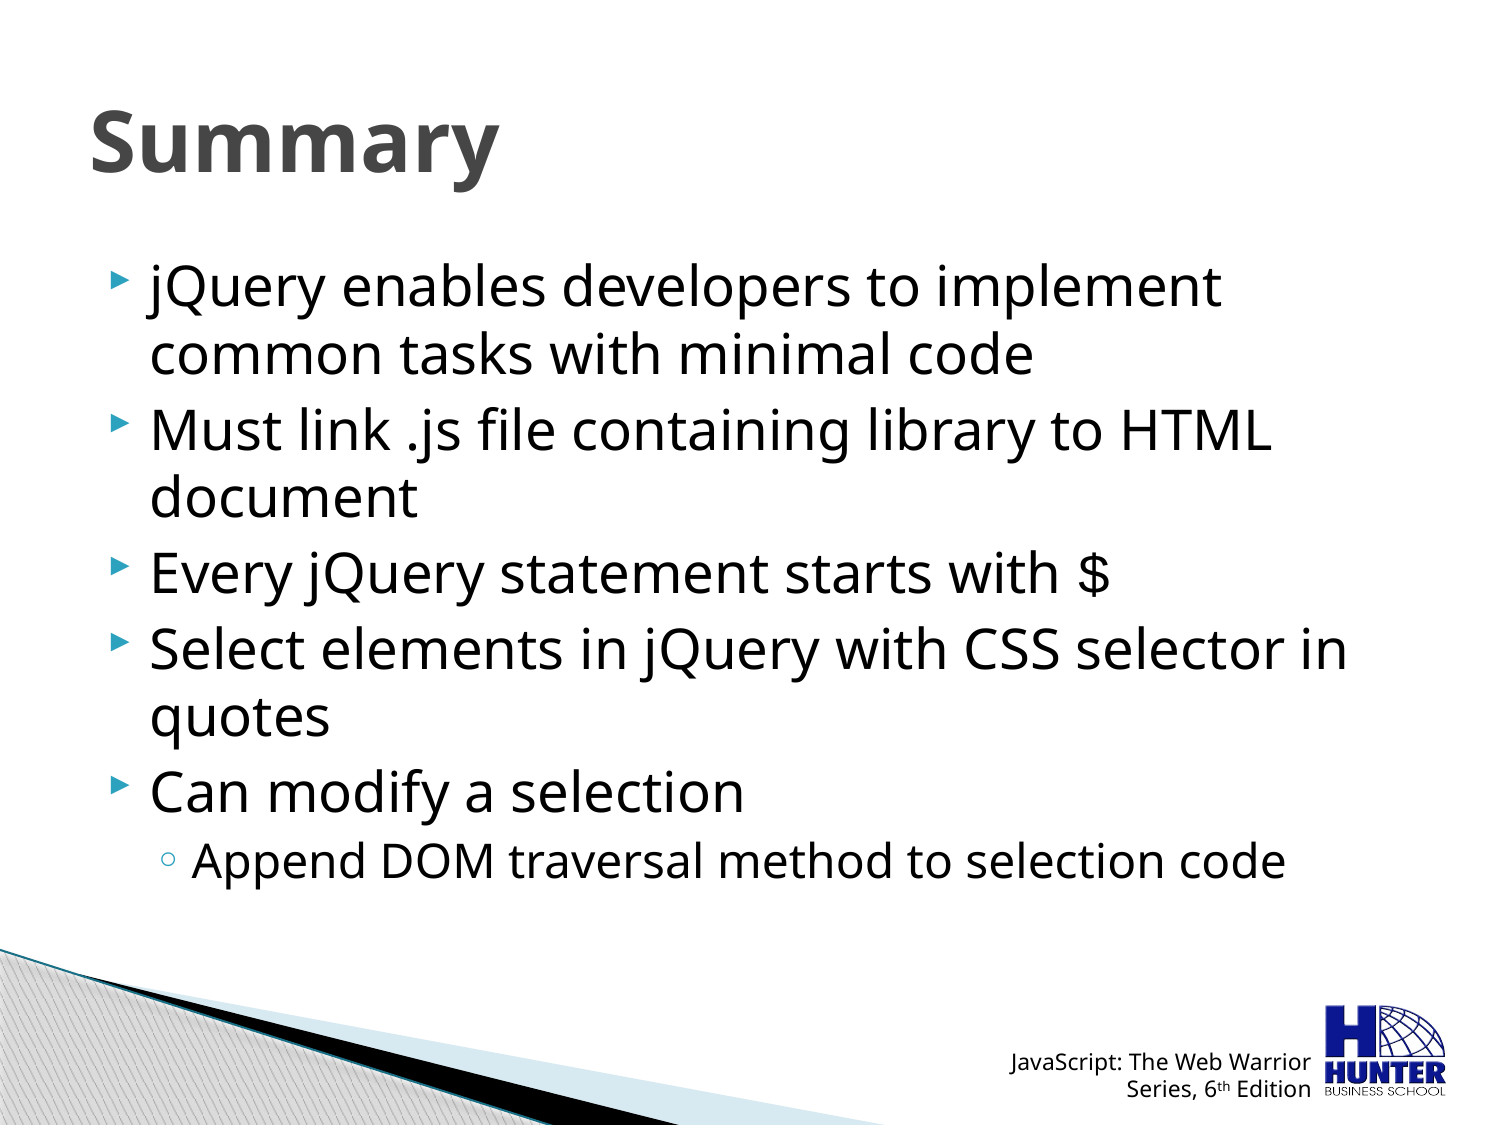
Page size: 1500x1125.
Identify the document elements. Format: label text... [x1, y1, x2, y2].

picture [1325, 1005, 1446, 1097]
title Summary [75, 45, 1425, 233]
list jQuery enables developers to implement common tasks with minimal code Must link .js file containing library to HTML document Every jQuery statement starts with $ Select elements in jQuery with CSS selector in quotes Can modify a selection Append DOM traversal method to selection code [75, 243, 1425, 986]
